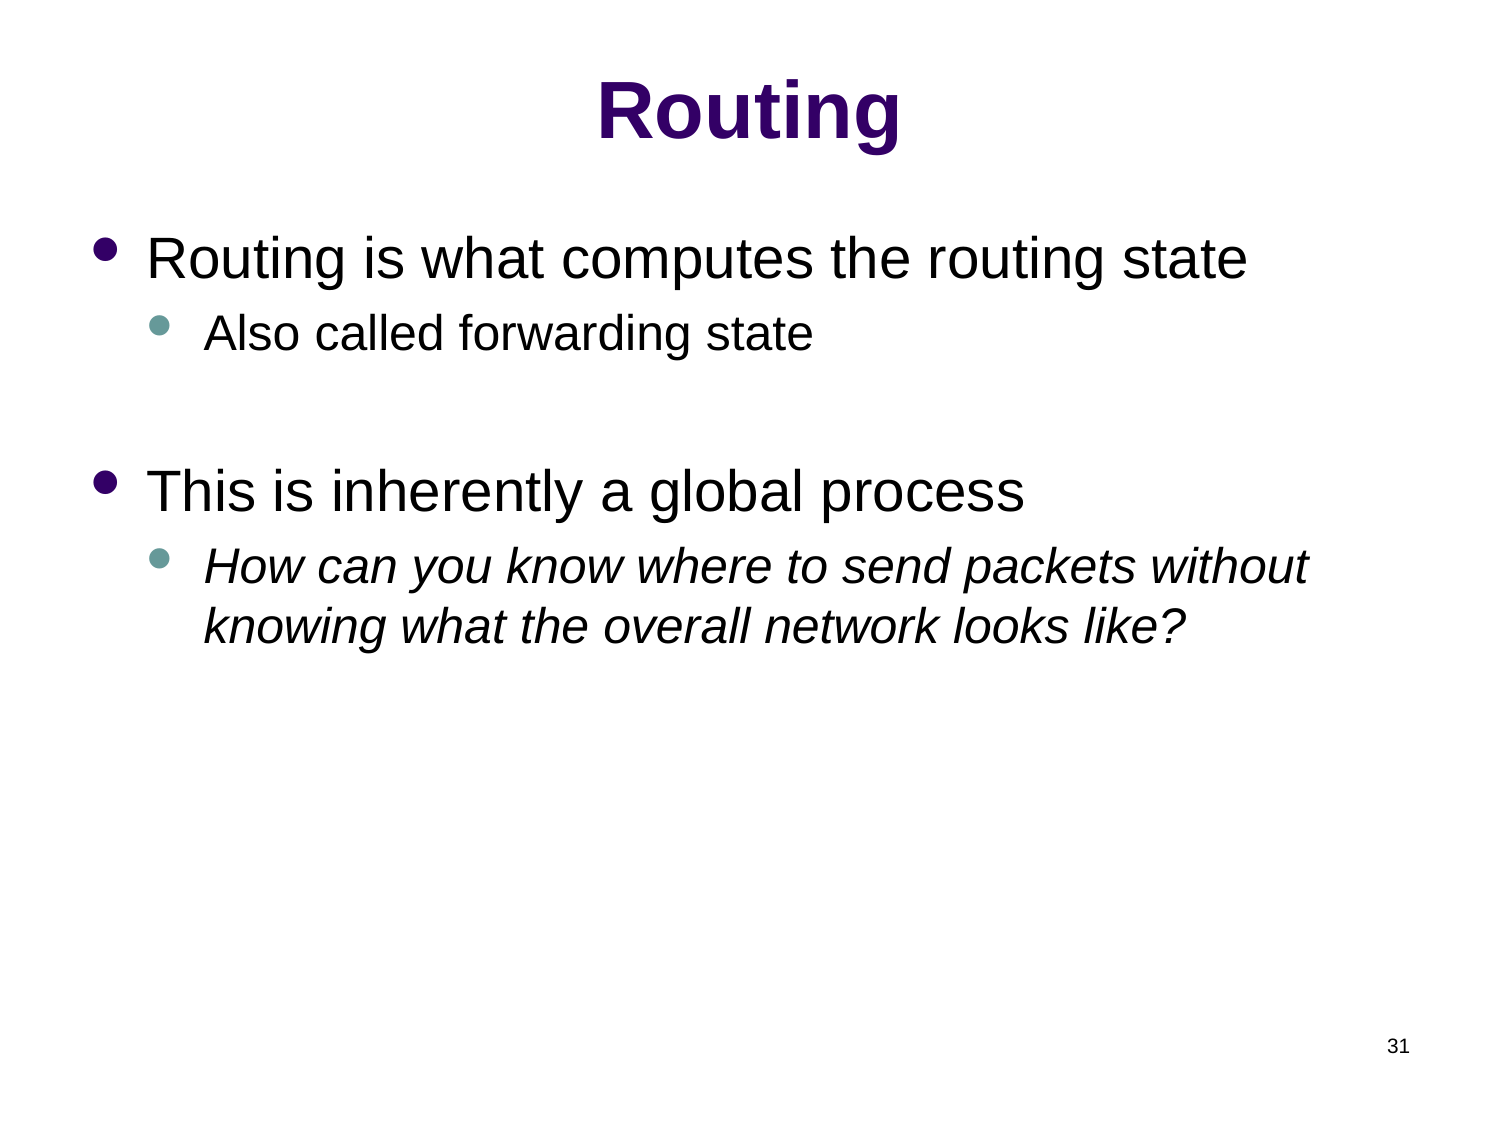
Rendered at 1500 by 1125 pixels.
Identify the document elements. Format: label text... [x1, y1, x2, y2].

slide_number 31 [1074, 1024, 1426, 1101]
title Routing [0, 20, 1500, 163]
list Routing is what computes the routing state Also called forwarding state This is inherently a global process How can you know where to send packets without knowing what the overall network looks like? [75, 212, 1475, 1006]
